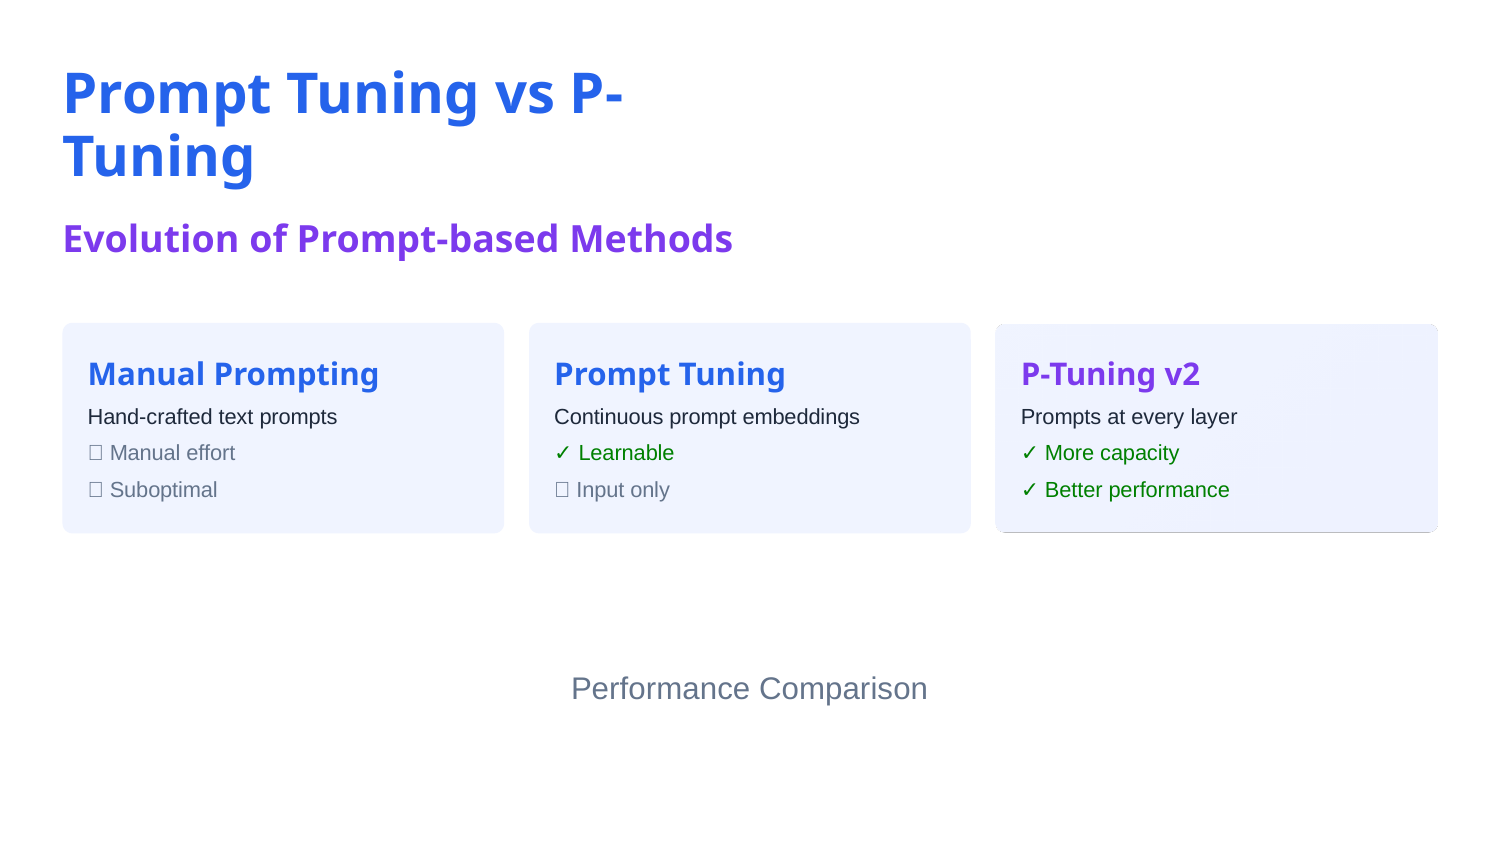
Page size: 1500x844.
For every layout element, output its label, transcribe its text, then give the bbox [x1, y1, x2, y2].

text_box ❌ Input only [554, 471, 954, 503]
text_box Continuous prompt embeddings [554, 397, 954, 429]
text_box [62, 322, 505, 534]
text_box ✓ Learnable [554, 434, 954, 466]
text_box Hand-crafted text prompts [87, 397, 487, 429]
text_box ❌ Manual effort [87, 434, 487, 466]
text_box Prompt Tuning [554, 347, 954, 392]
text_box [529, 322, 971, 534]
text_box Manual Prompting [87, 347, 487, 392]
text_box Evolution of Prompt-based Methods [62, 210, 1465, 261]
text_box Performance Comparison [50, 591, 1450, 706]
text_box ❌ Suboptimal [87, 471, 487, 503]
picture [995, 322, 1438, 534]
text_box Prompt Tuning vs P-Tuning [62, 62, 807, 125]
